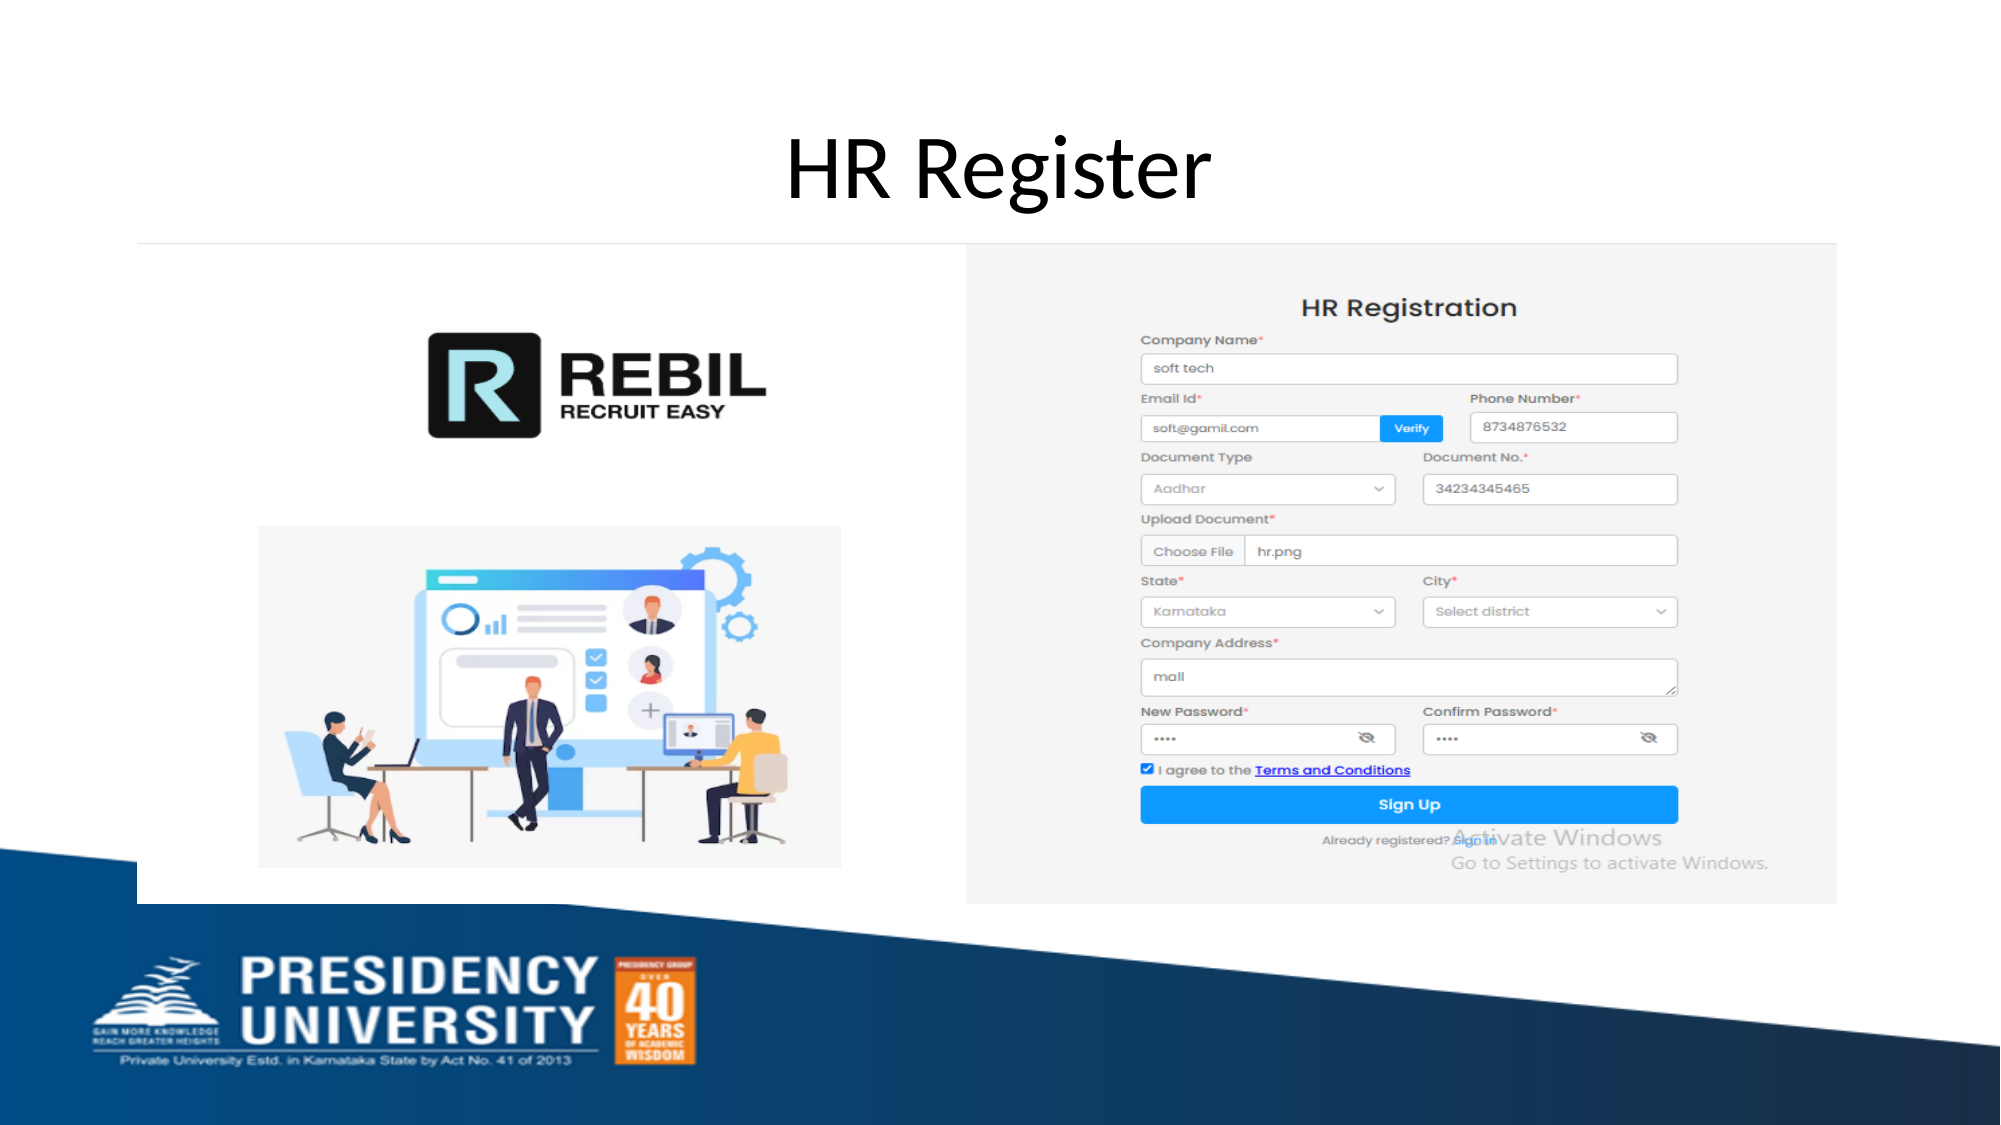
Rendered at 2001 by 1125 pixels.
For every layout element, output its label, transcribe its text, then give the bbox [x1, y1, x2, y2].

title HR Register [137, 59, 1863, 278]
picture [0, 243, 2000, 1125]
